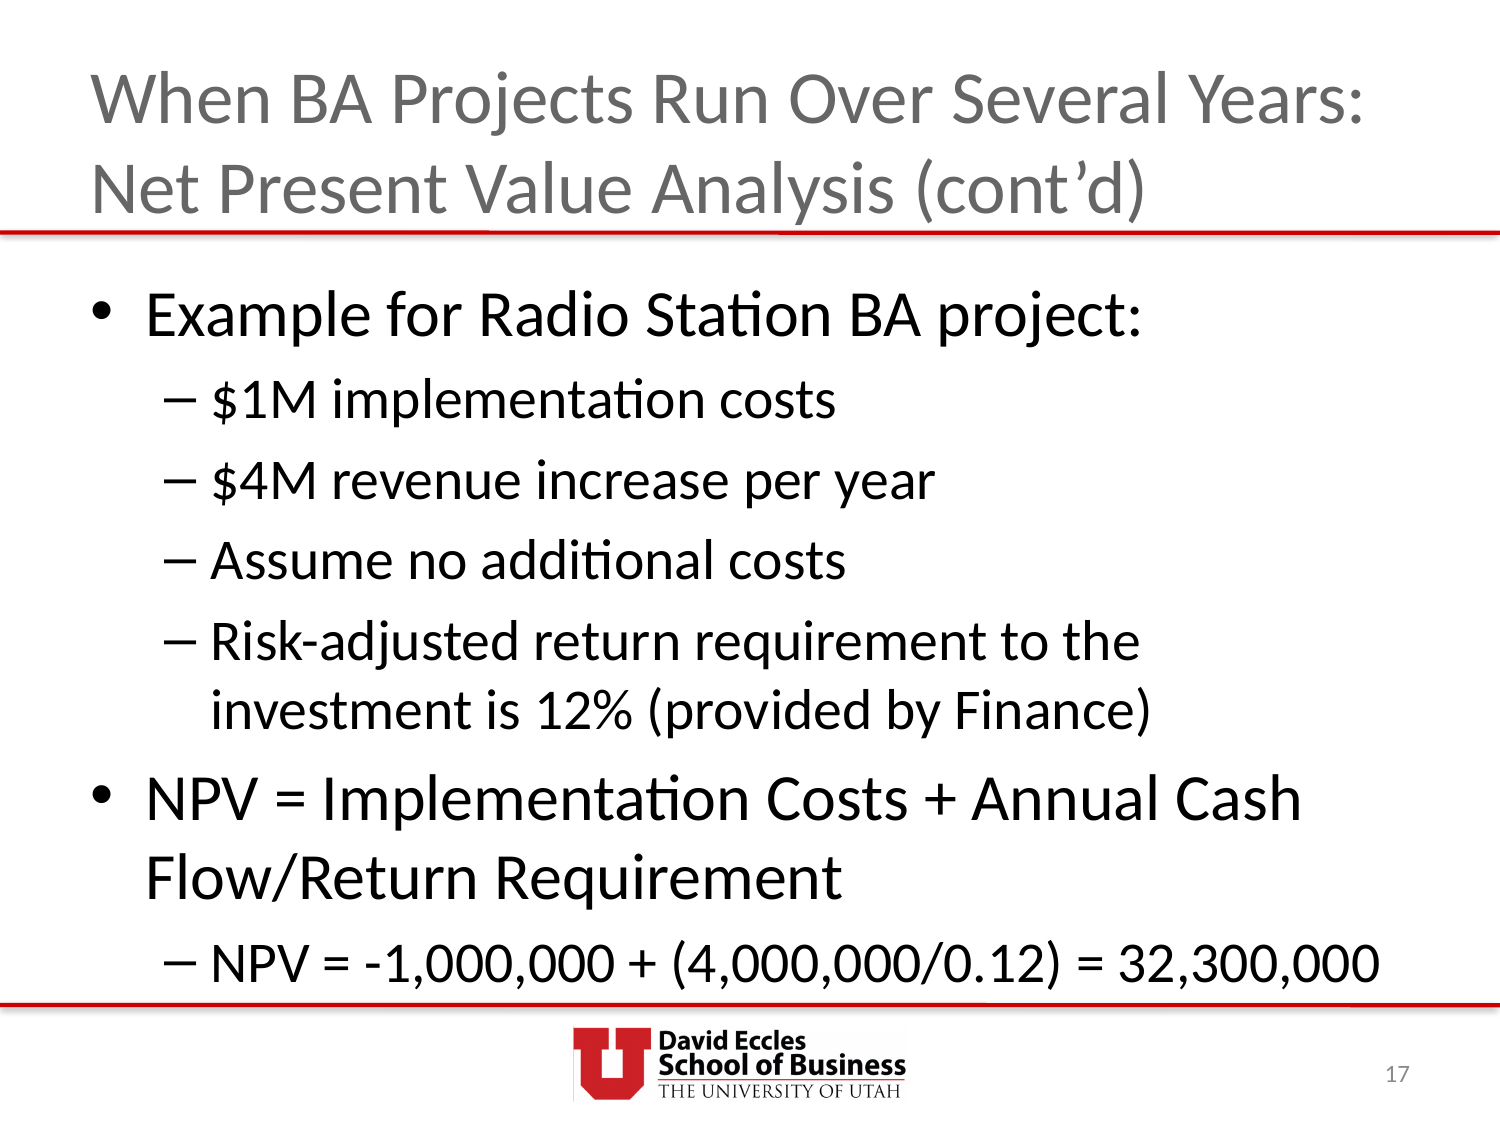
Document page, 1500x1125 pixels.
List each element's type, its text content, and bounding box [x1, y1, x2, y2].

list Example for Radio Station BA project: $1M implementation costs $4M revenue increase per year Assume no additional costs Risk-adjusted return requirement to the investment is 12% (provided by Finance) NPV = Implementation Costs + Annual Cash Flow/Return Requirement NPV = -1,000,000 + (4,000,000/0.12) = 32,300,000 [75, 262, 1425, 1005]
title When BA Projects Run Over Several Years: Net Present Value Analysis (cont’d) [75, 45, 1425, 233]
slide_number 17 [1074, 1042, 1425, 1103]
picture [573, 1026, 907, 1102]
